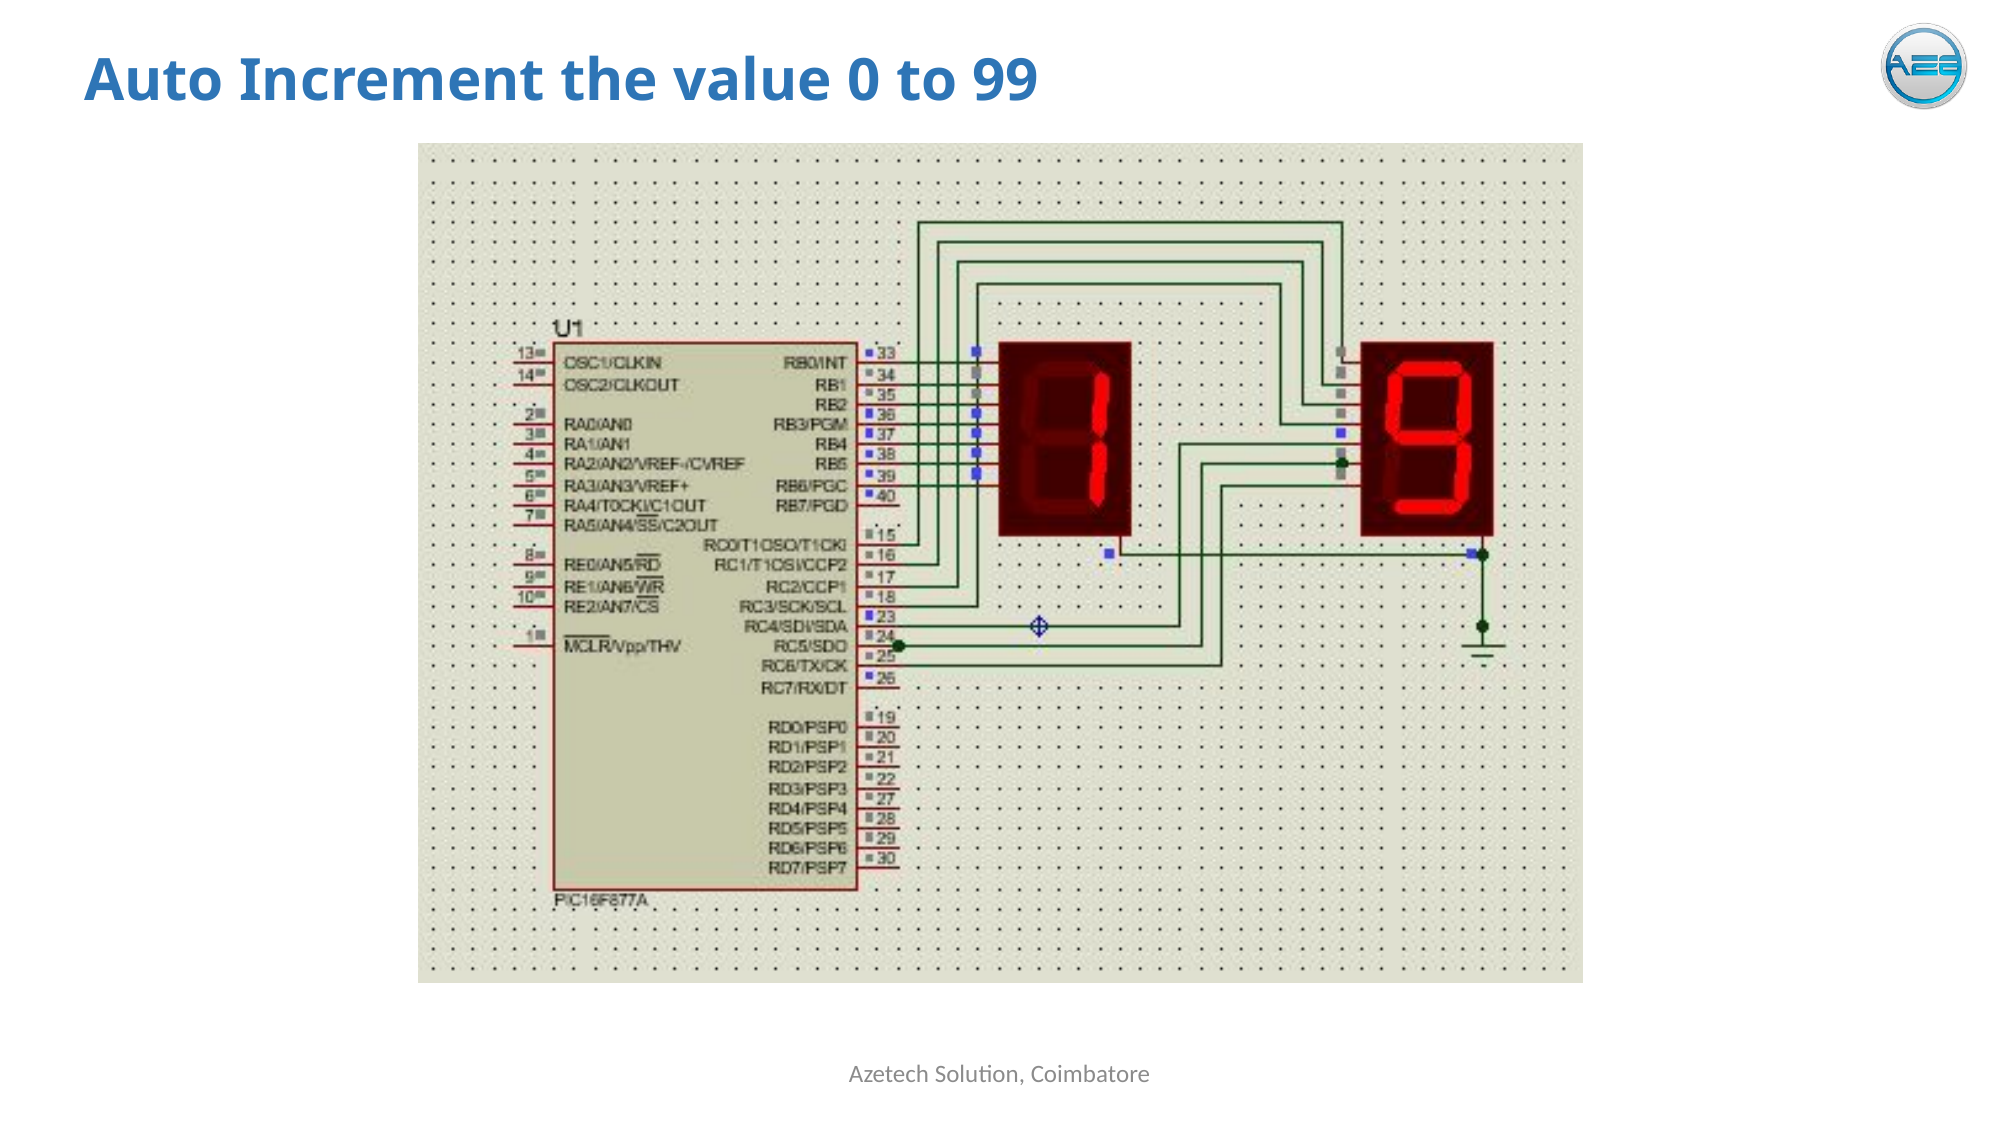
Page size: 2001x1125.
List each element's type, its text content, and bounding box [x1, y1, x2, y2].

picture [1879, 21, 1968, 110]
picture [418, 143, 1583, 983]
footer Azetech Solution, Coimbatore [662, 1042, 1338, 1103]
text_box Auto Increment the value 0 to 99 [69, 20, 1653, 121]
